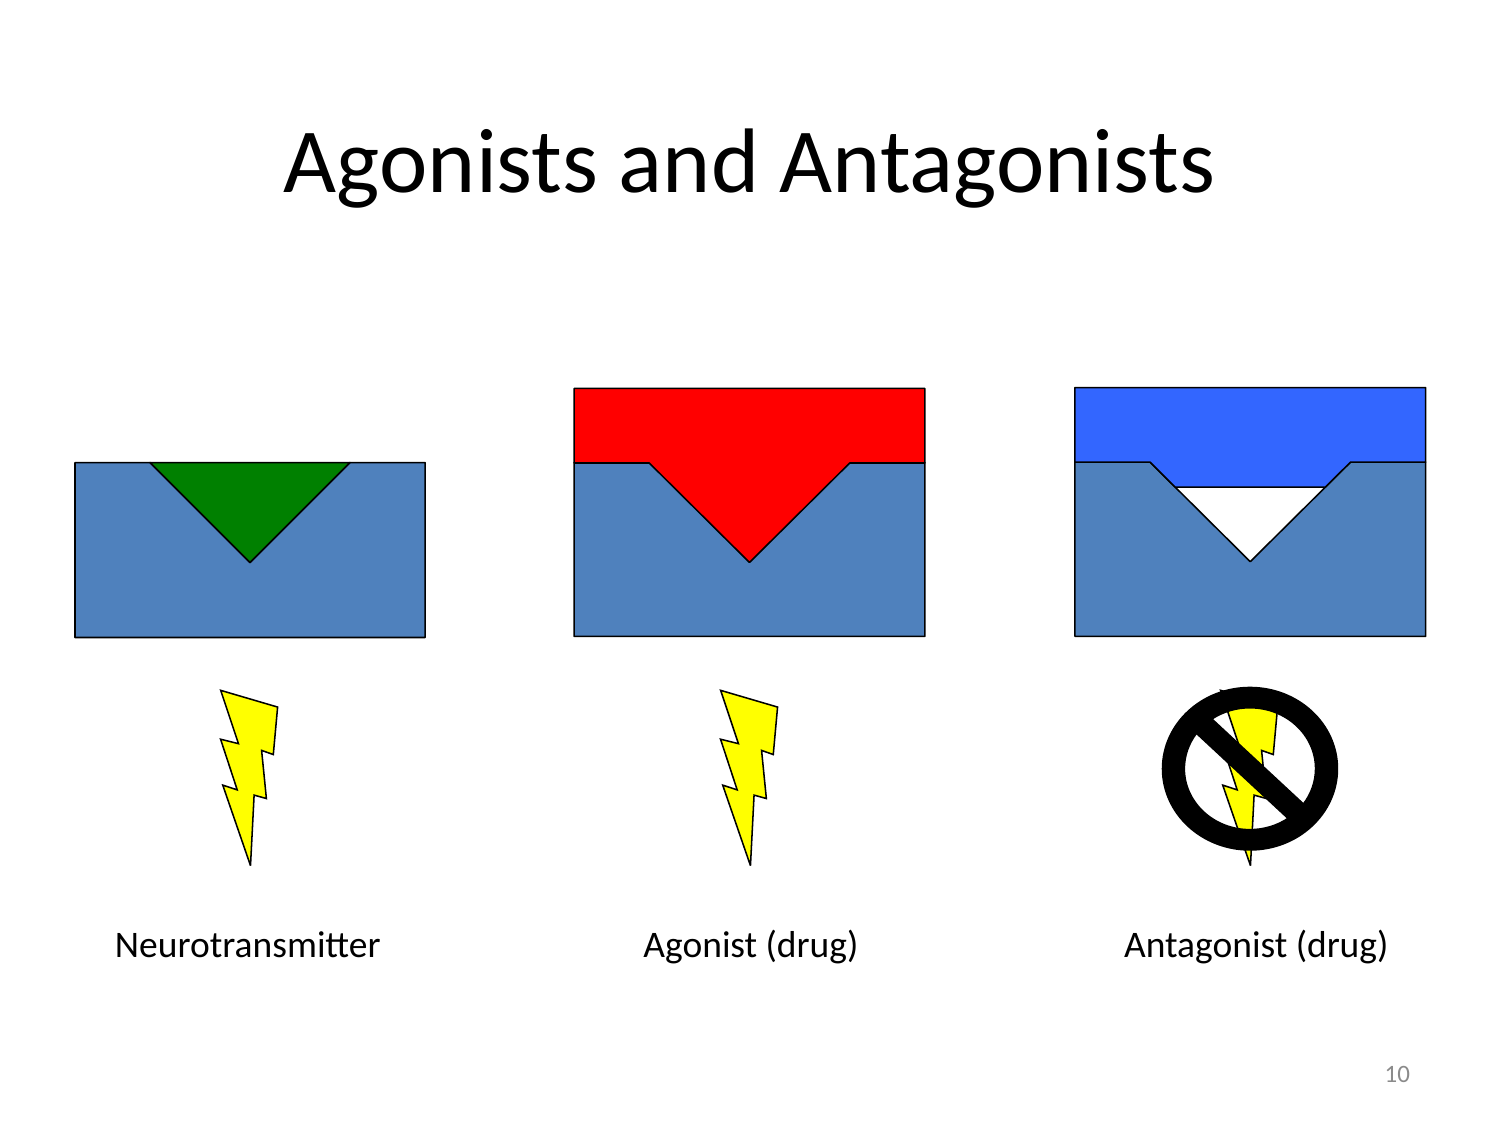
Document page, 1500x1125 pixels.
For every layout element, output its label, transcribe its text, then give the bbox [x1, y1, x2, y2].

text_box [574, 388, 925, 563]
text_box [1162, 687, 1338, 851]
text_box [720, 690, 778, 866]
text_box [220, 690, 278, 866]
text_box Neurotransmitter [100, 912, 396, 973]
text_box Antagonist (drug) [1109, 912, 1404, 973]
text_box [75, 462, 426, 638]
title Agonists and Antagonists [112, 62, 1388, 250]
text_box [150, 462, 351, 563]
slide_number 10 [1074, 1042, 1425, 1103]
text_box Agonist (drug) [628, 912, 874, 973]
text_box [574, 463, 925, 637]
text_box [1074, 463, 1426, 637]
text_box [1074, 387, 1426, 488]
